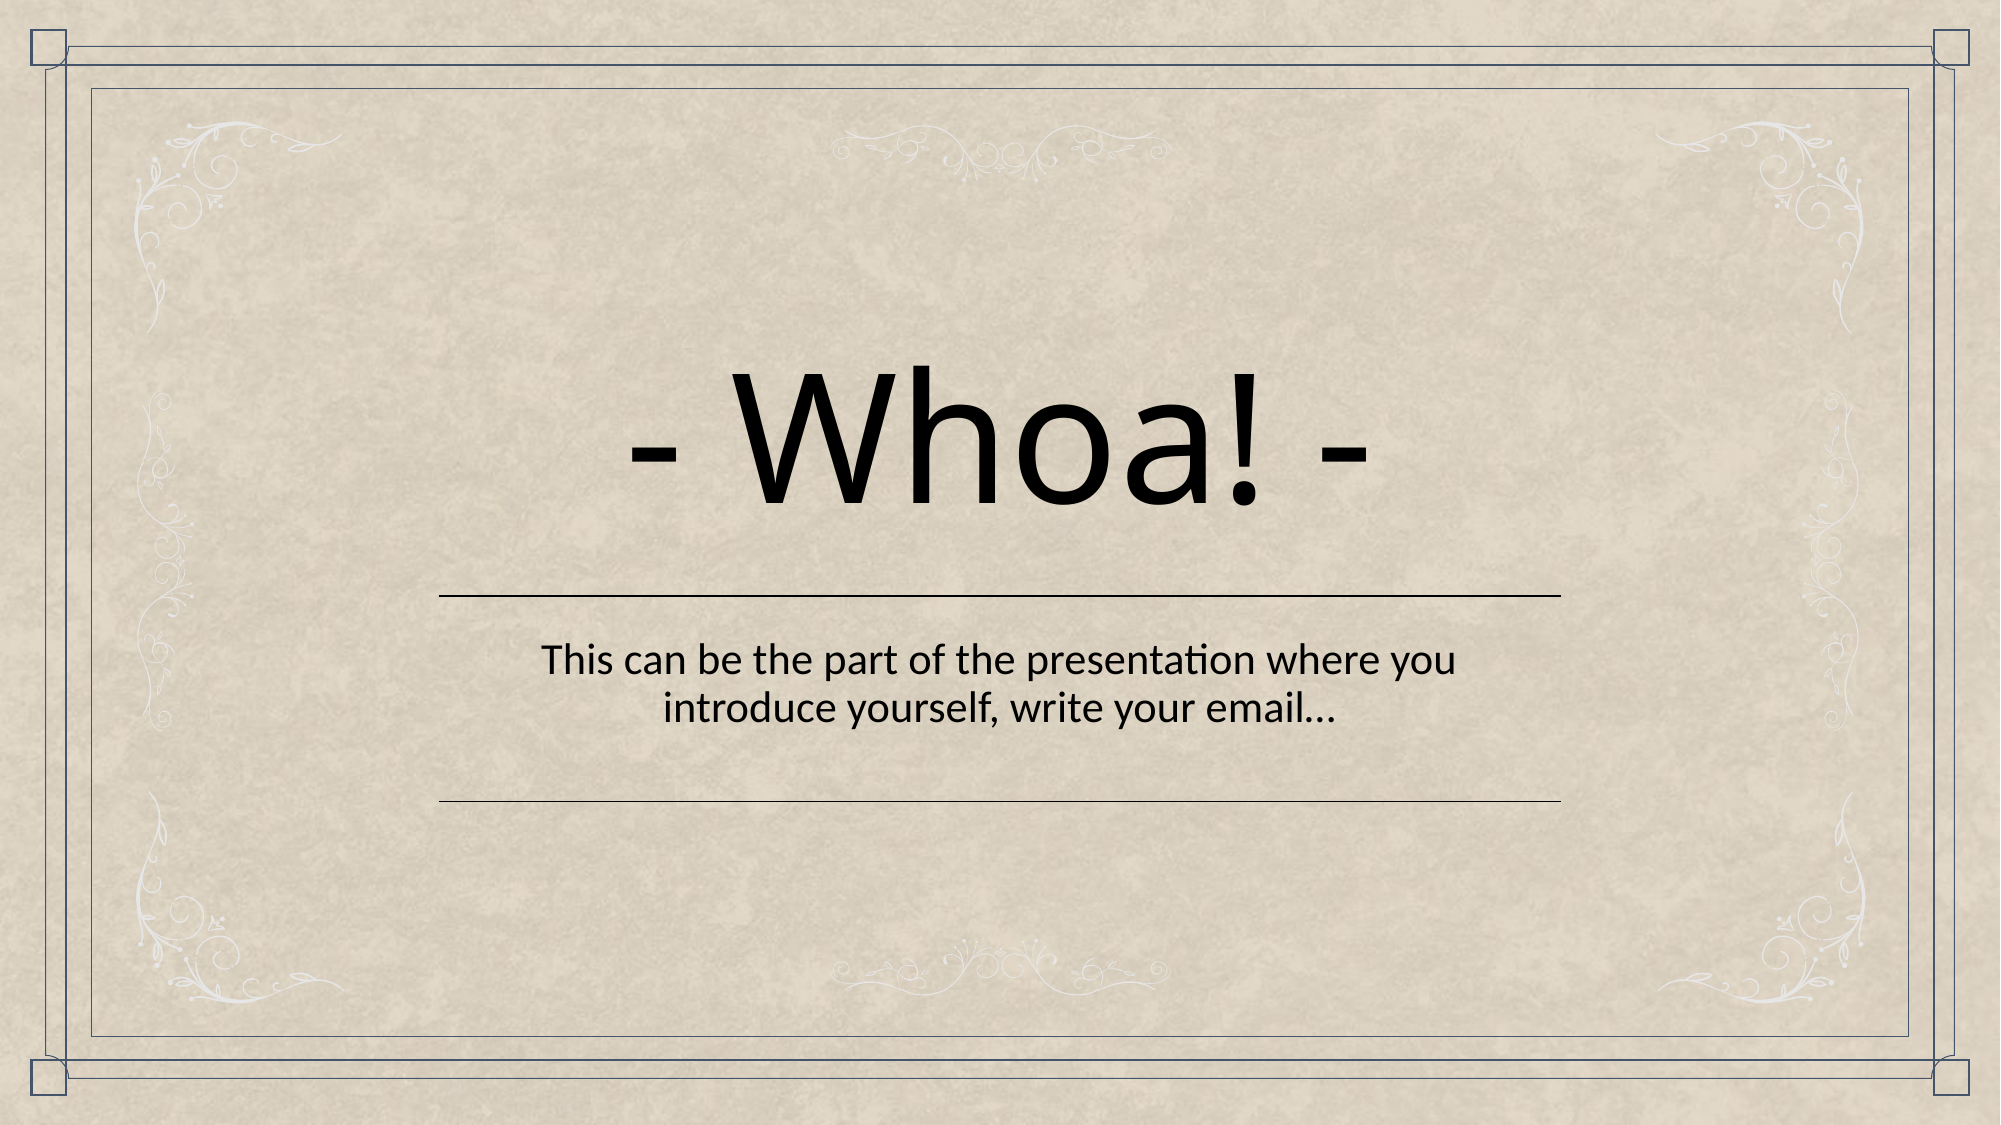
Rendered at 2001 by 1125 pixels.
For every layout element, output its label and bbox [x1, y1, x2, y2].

picture [0, 0, 2000, 1125]
text_box [438, 596, 1561, 802]
text_box [123, 113, 1877, 1012]
